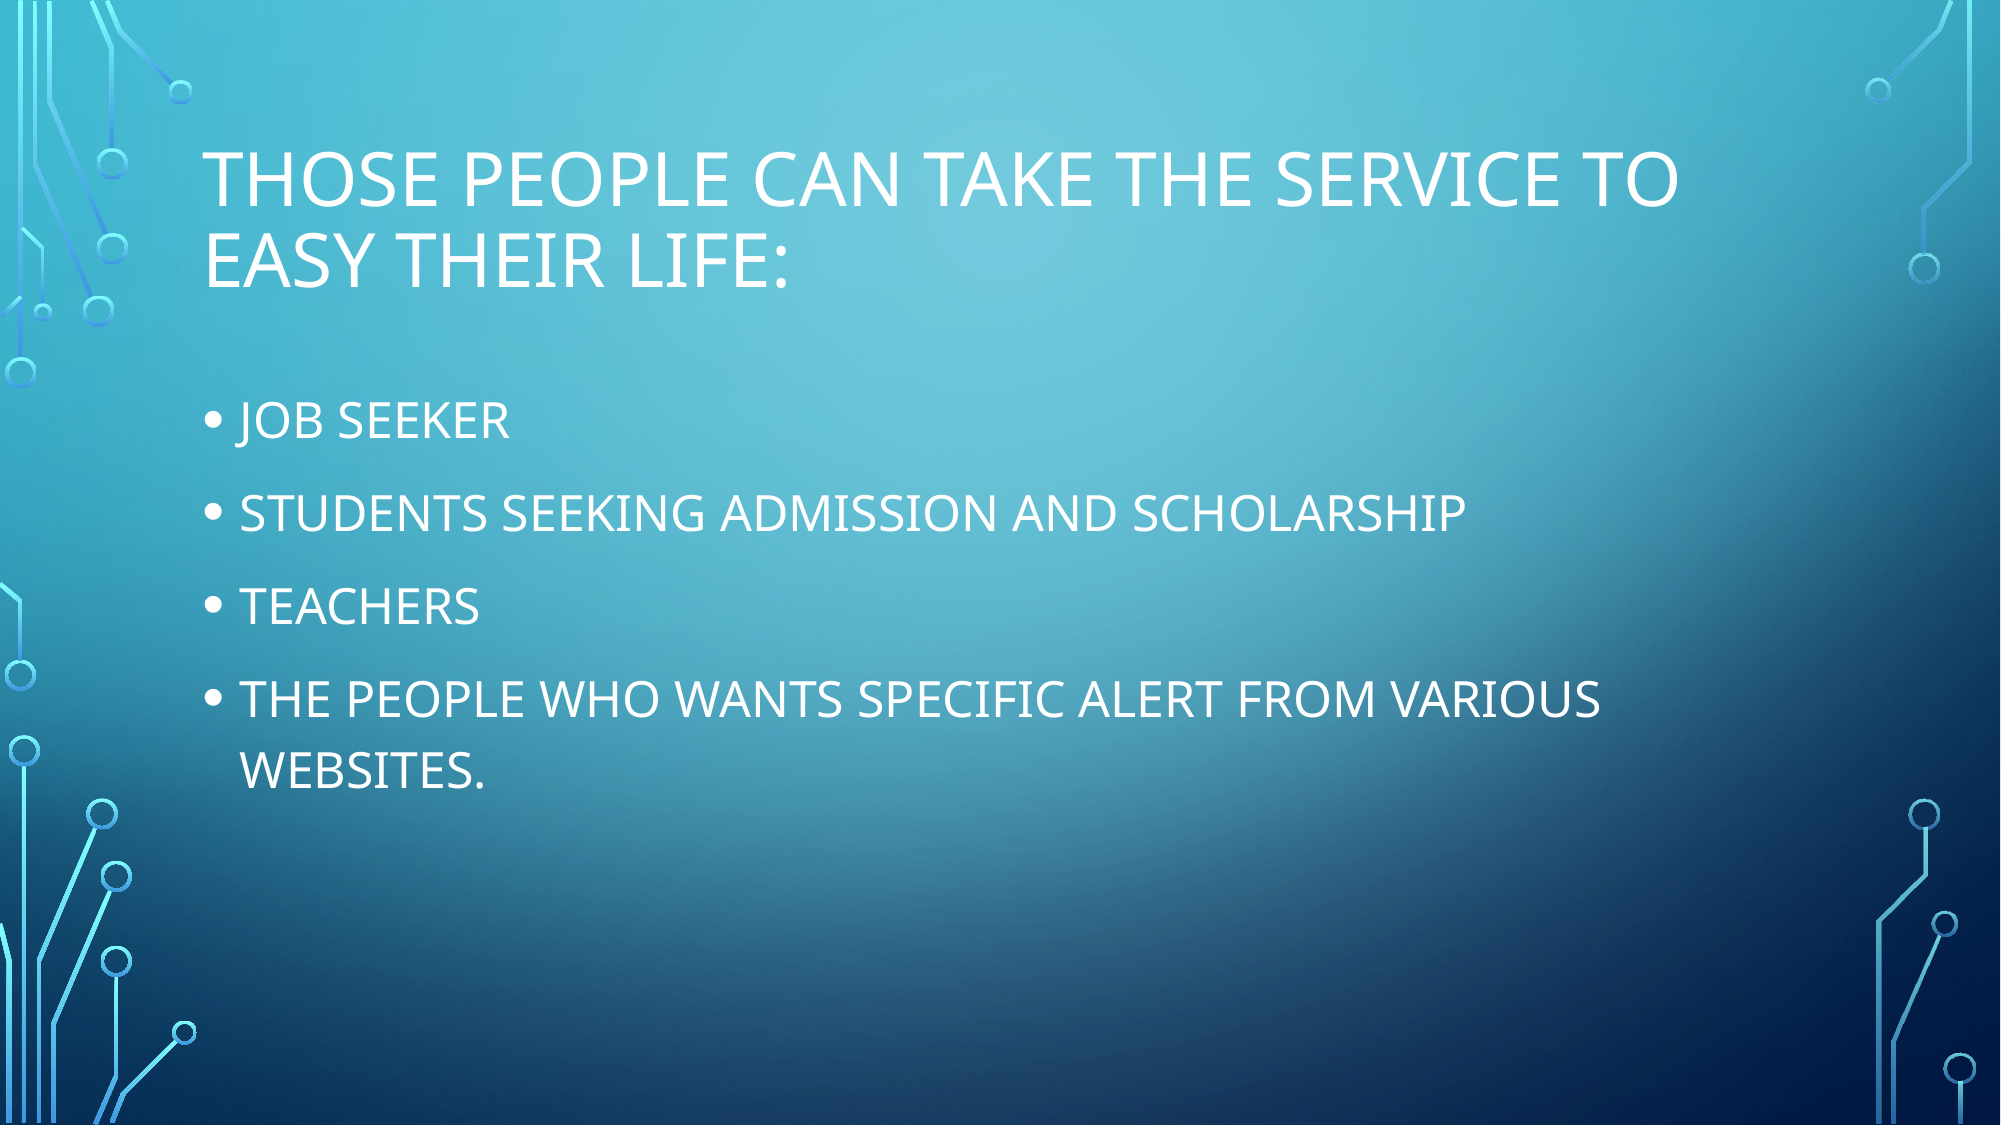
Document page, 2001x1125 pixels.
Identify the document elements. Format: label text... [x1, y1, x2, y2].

list JOB SEEKER STUDENTS SEEKING ADMISSION AND SCHOLARSHIP TEACHERS THE PEOPLE WHO WANTS SPECIFIC ALERT FROM VARIOUS WEBSITES. [187, 369, 1813, 950]
title THOSE PEOPLE CAN TAKE THE SERVICE TO EASY THEIR LIFE: [187, 101, 1813, 344]
